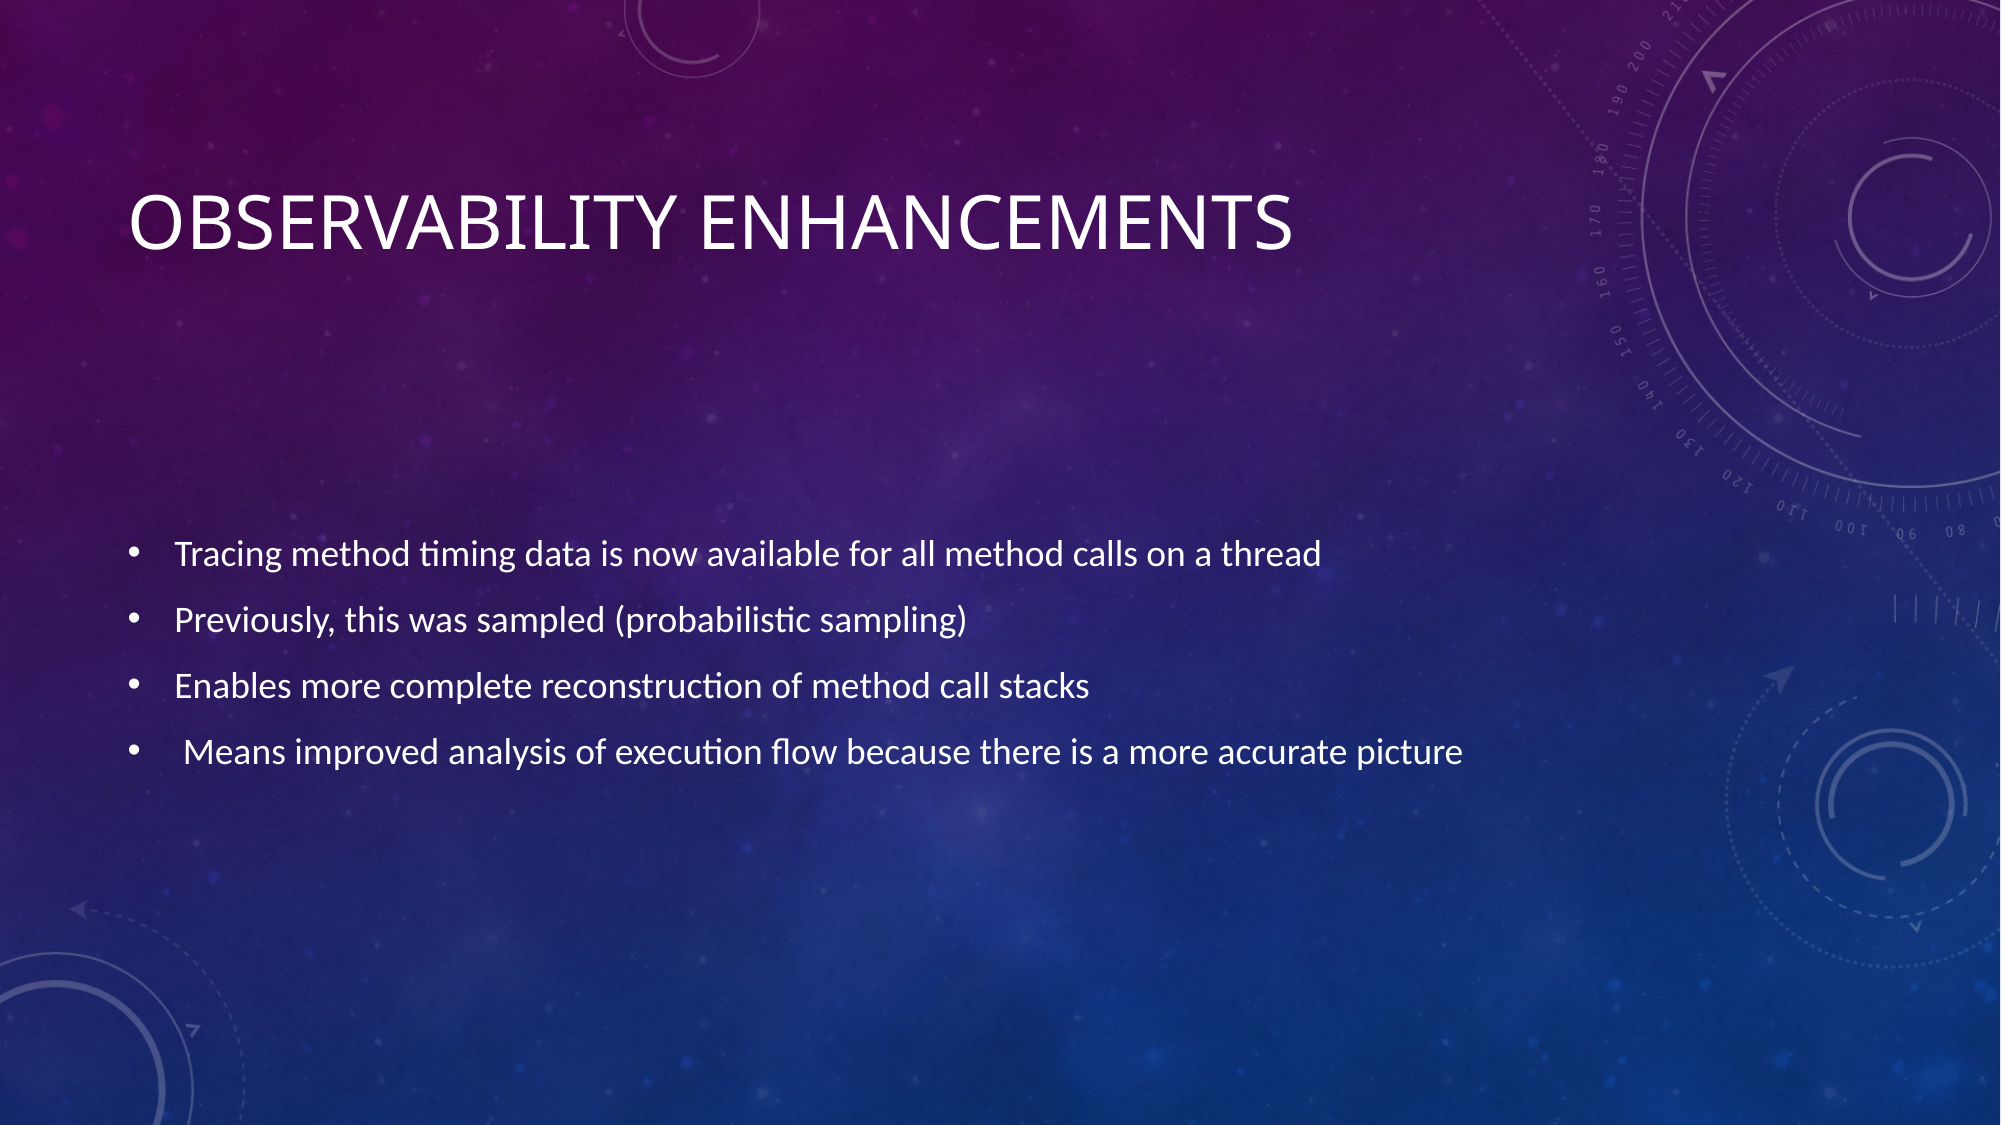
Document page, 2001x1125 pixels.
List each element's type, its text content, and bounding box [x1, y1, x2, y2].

title Observability Enhancements [112, 99, 1775, 339]
picture [0, 0, 2001, 1125]
list Tracing method timing data is now available for all method calls on a thread Previously, this was sampled (probabilistic sampling) Enables more complete reconstruction of method call stacks Means improved analysis of execution flow because there is a more accurate picture [112, 351, 1775, 950]
